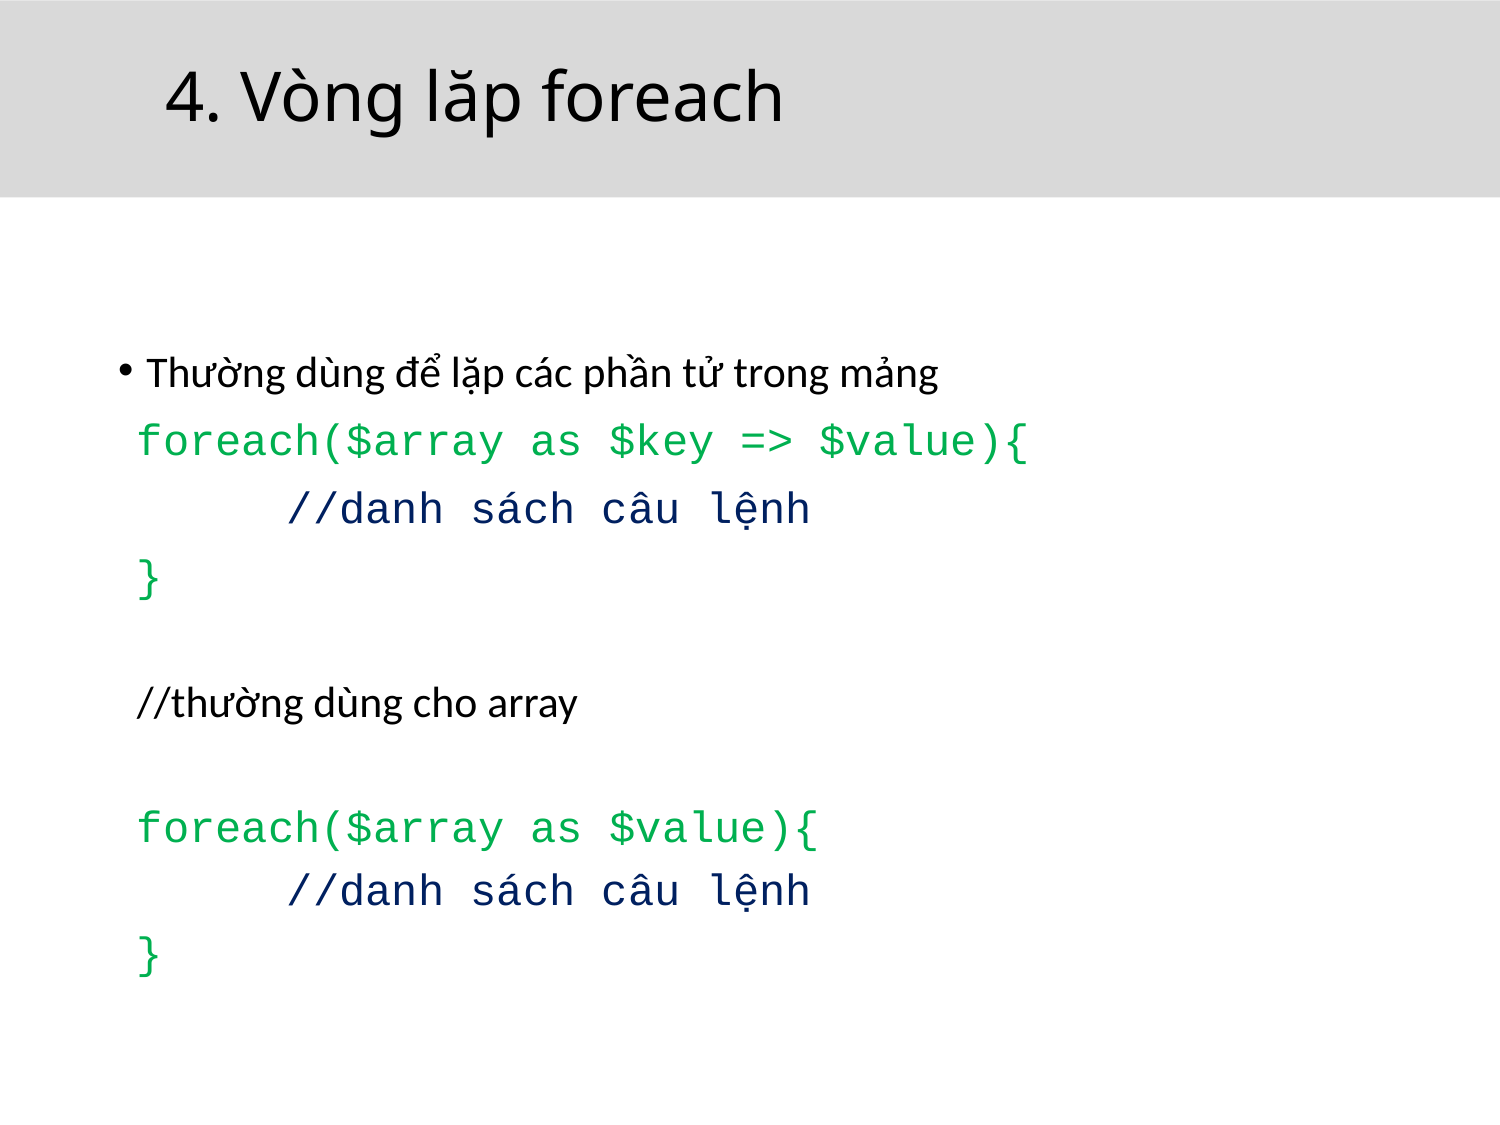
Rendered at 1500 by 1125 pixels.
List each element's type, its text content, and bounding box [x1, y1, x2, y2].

list Thường dùng để lặp các phần tử trong mảng foreach($array as $key => $value){ //danh sách câu lệnh } //thường dùng cho array foreach($array as $value){ //danh sách câu lệnh } [103, 299, 1397, 1014]
title 4. Vòng lăp foreach [0, 0, 1500, 198]
